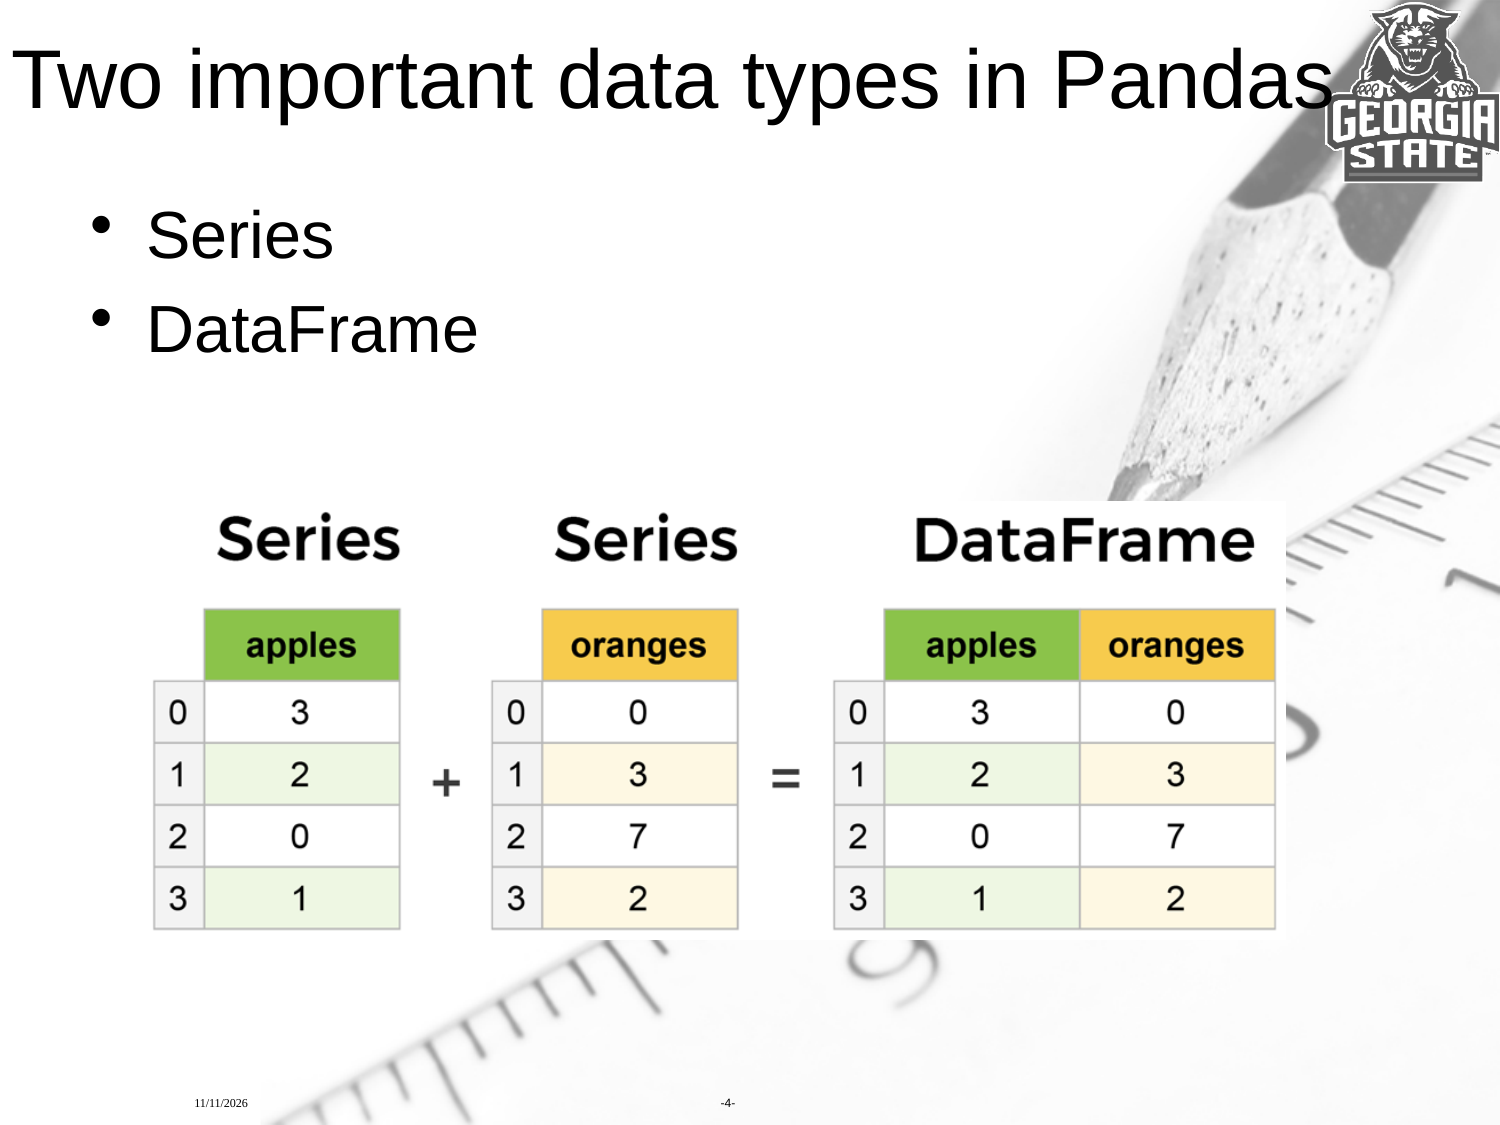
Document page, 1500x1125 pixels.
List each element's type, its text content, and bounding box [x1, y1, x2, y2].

picture [0, 0, 1500, 1125]
title Two important data types in Pandas [11, 34, 1425, 116]
list Series DataFrame [75, 184, 1425, 1005]
